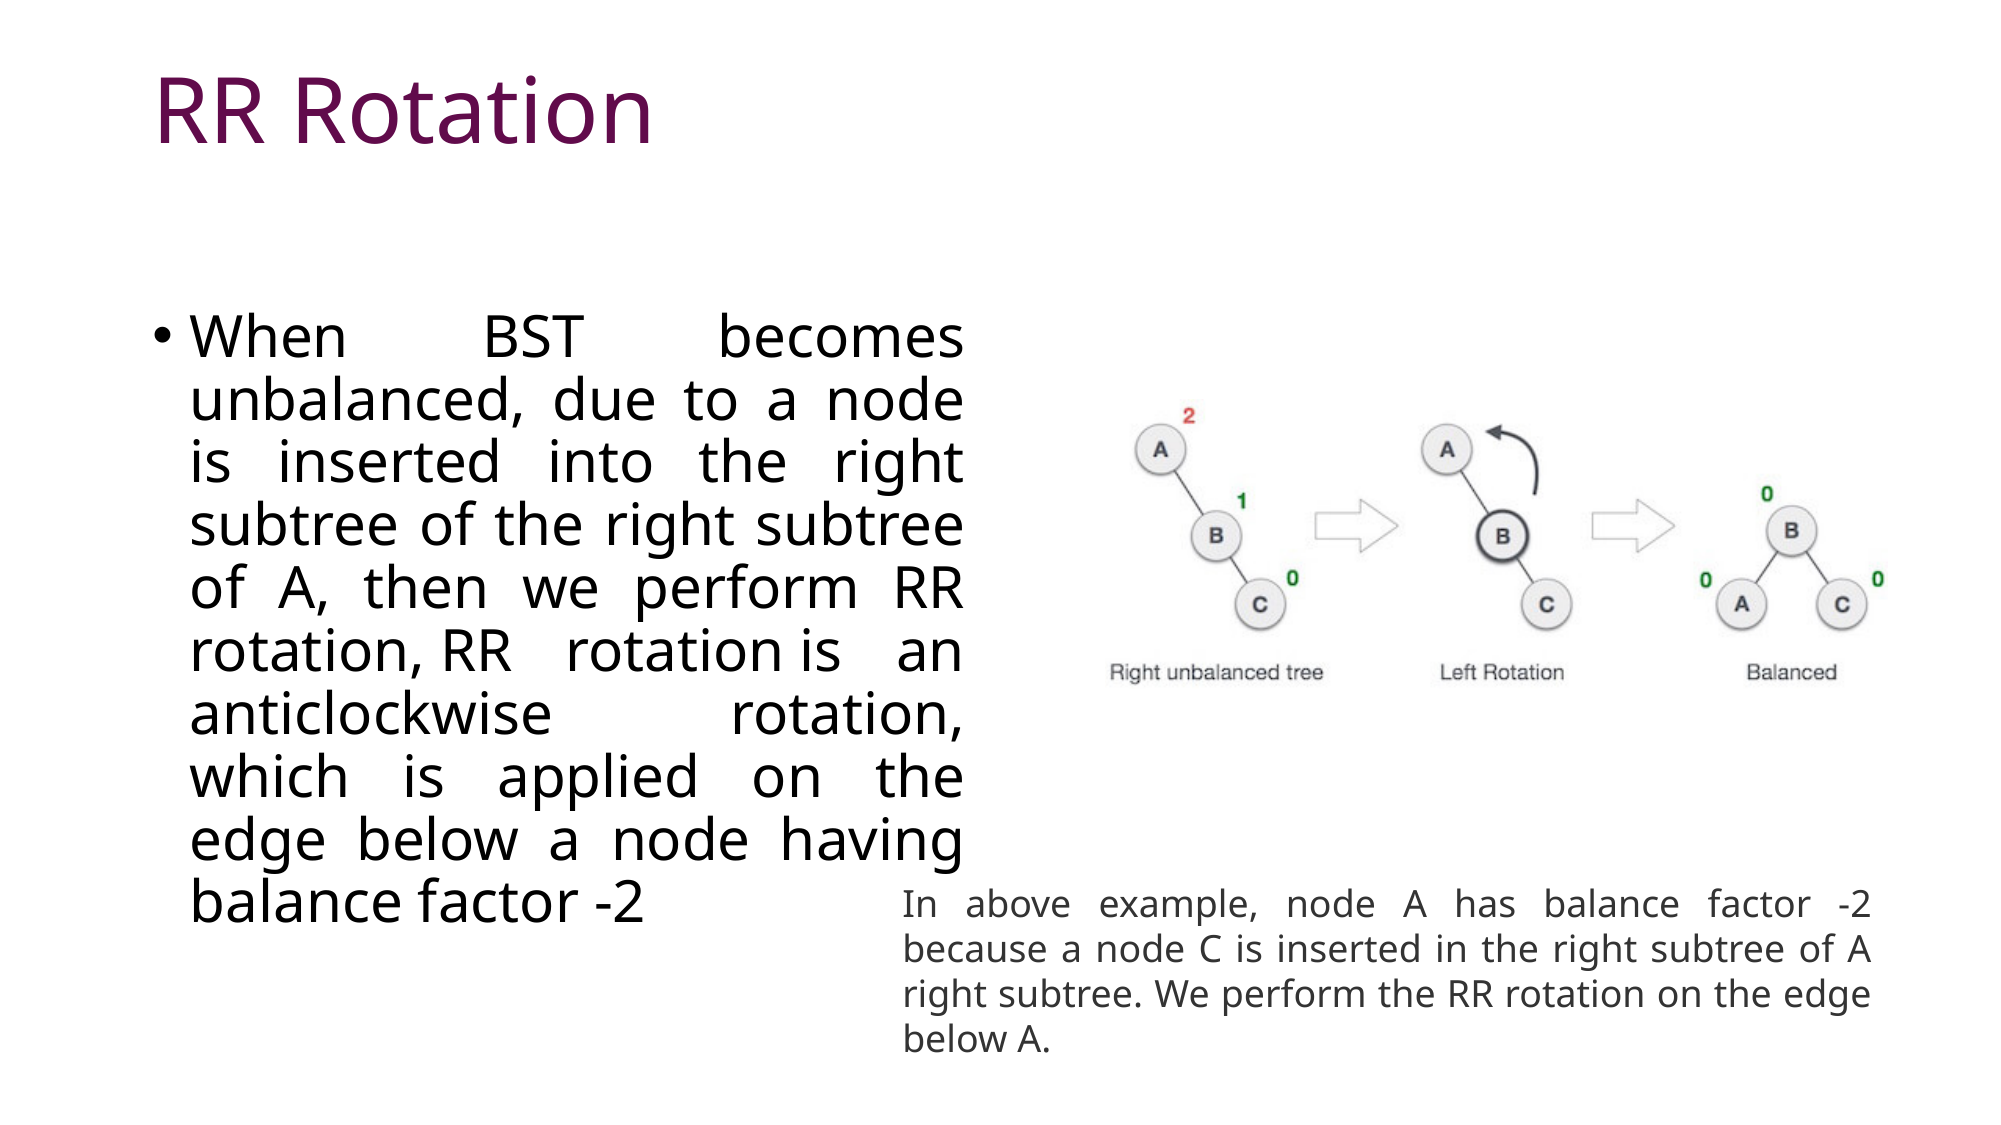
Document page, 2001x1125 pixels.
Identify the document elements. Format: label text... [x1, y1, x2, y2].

picture [1105, 399, 1888, 689]
title RR Rotation [137, 59, 1863, 278]
text_box In above example, node A has balance factor -2 because a node C is inserted in the right subtree of A right subtree. We perform the RR rotation on the edge below A. [887, 873, 1888, 1068]
list When BST becomes unbalanced, due to a node is inserted into the right subtree of the right subtree of A, then we perform RR rotation, RR rotation is an anticlockwise rotation, which is applied on the edge below a node having balance factor -2 [137, 299, 981, 1014]
